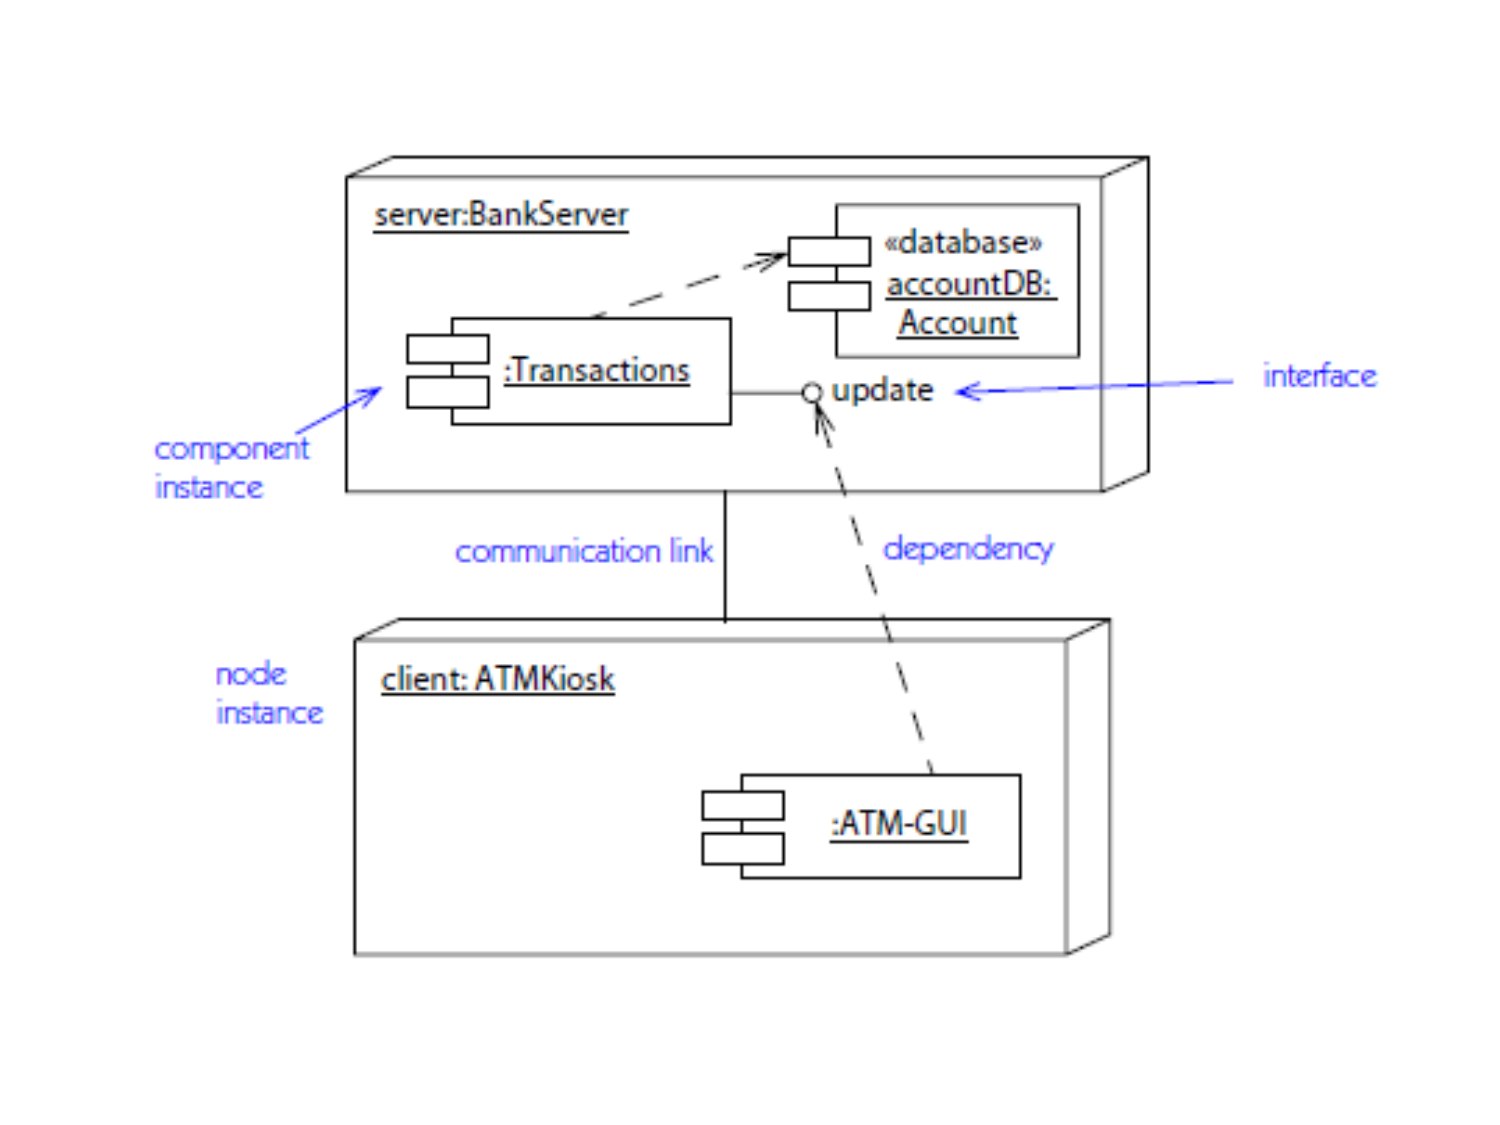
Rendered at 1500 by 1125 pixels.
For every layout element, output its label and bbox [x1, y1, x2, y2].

picture [112, 87, 1393, 976]
